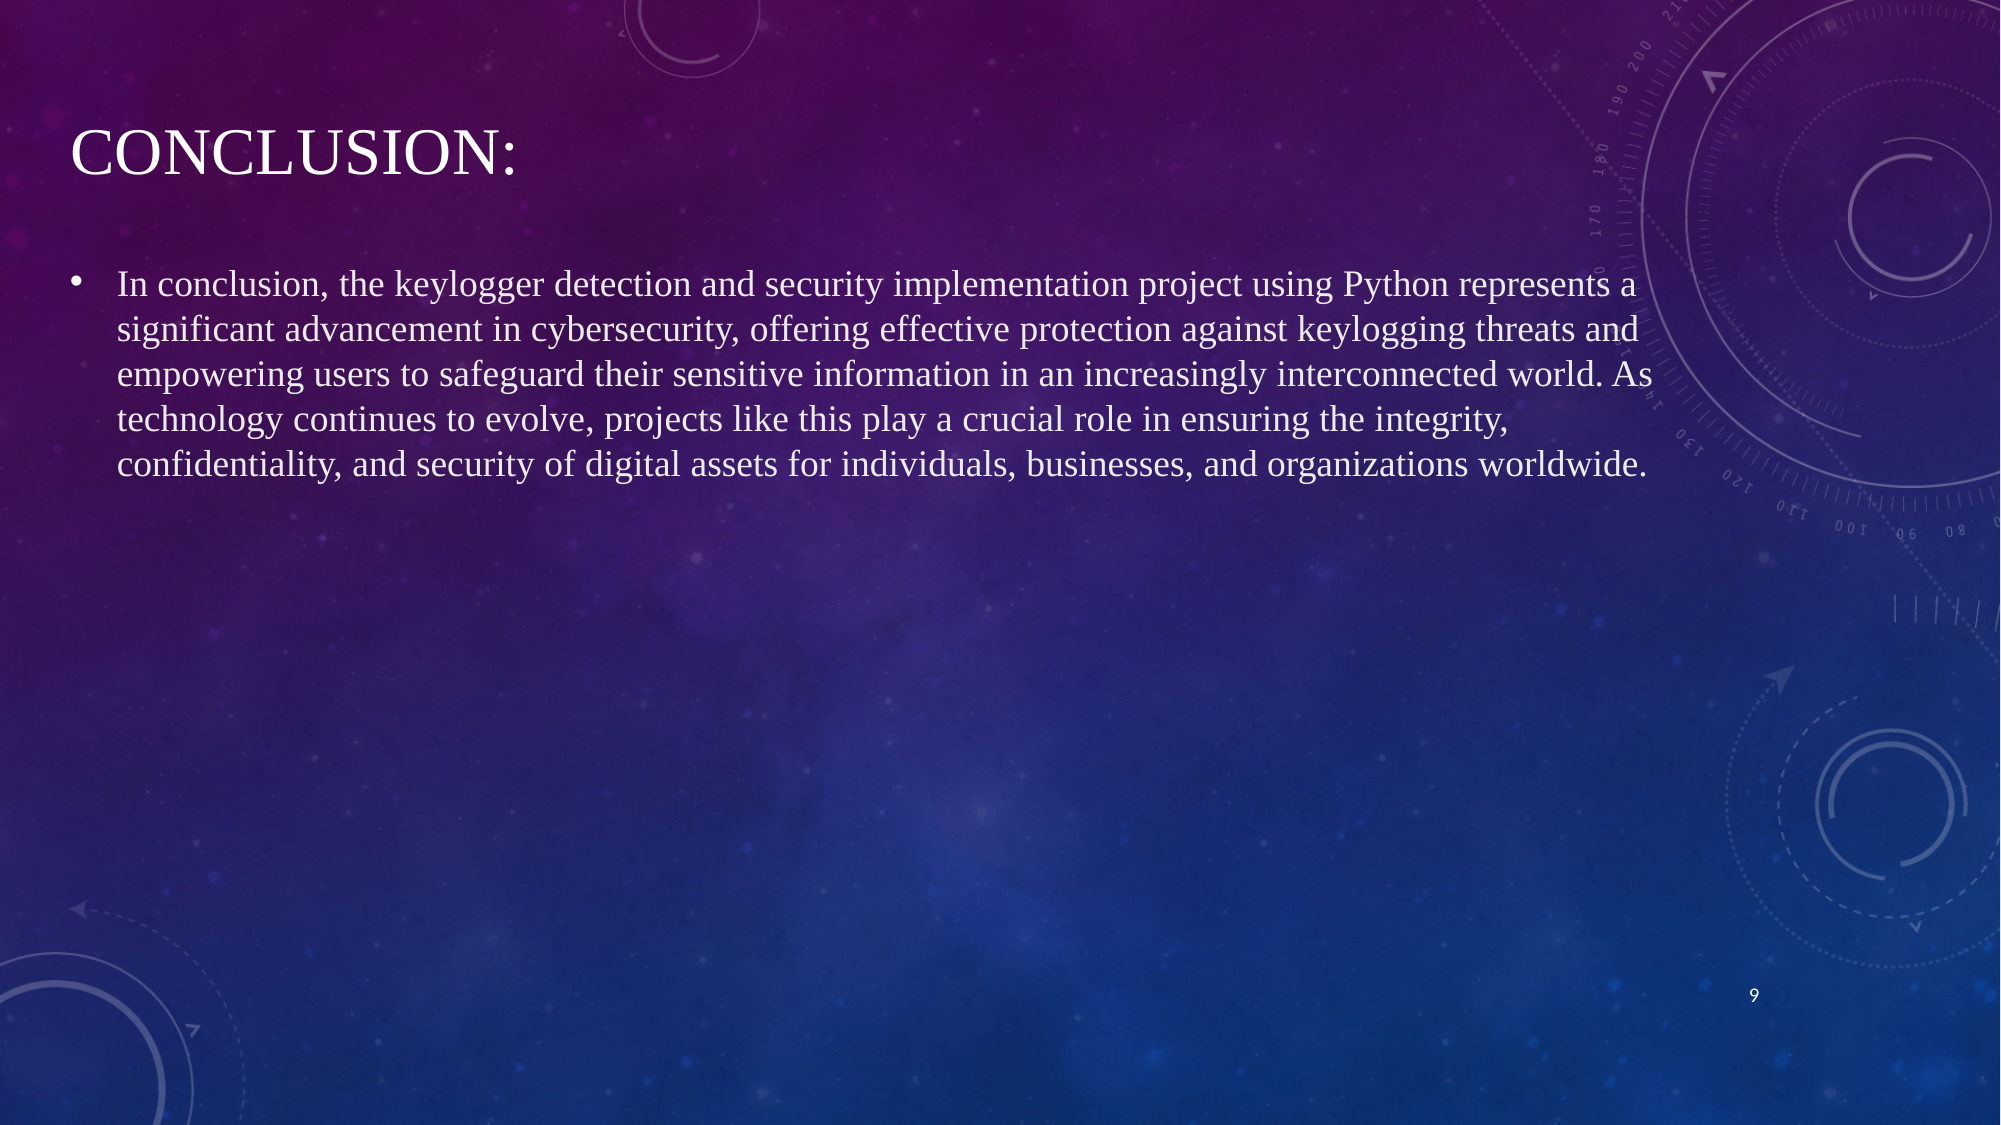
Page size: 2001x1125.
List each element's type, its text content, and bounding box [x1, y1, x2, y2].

picture [0, 0, 2001, 1125]
list In conclusion, the keylogger detection and security implementation project using Python represents a significant advancement in cybersecurity, offering effective protection against keylogging threats and empowering users to safeguard their sensitive information in an increasingly interconnected world. As technology continues to evolve, projects like this play a crucial role in ensuring the integrity, confidentiality, and security of digital assets for individuals, businesses, and organizations worldwide. [55, 251, 1689, 1014]
slide_number 9 [1684, 963, 1775, 1025]
title Conclusion: [55, 66, 1689, 230]
